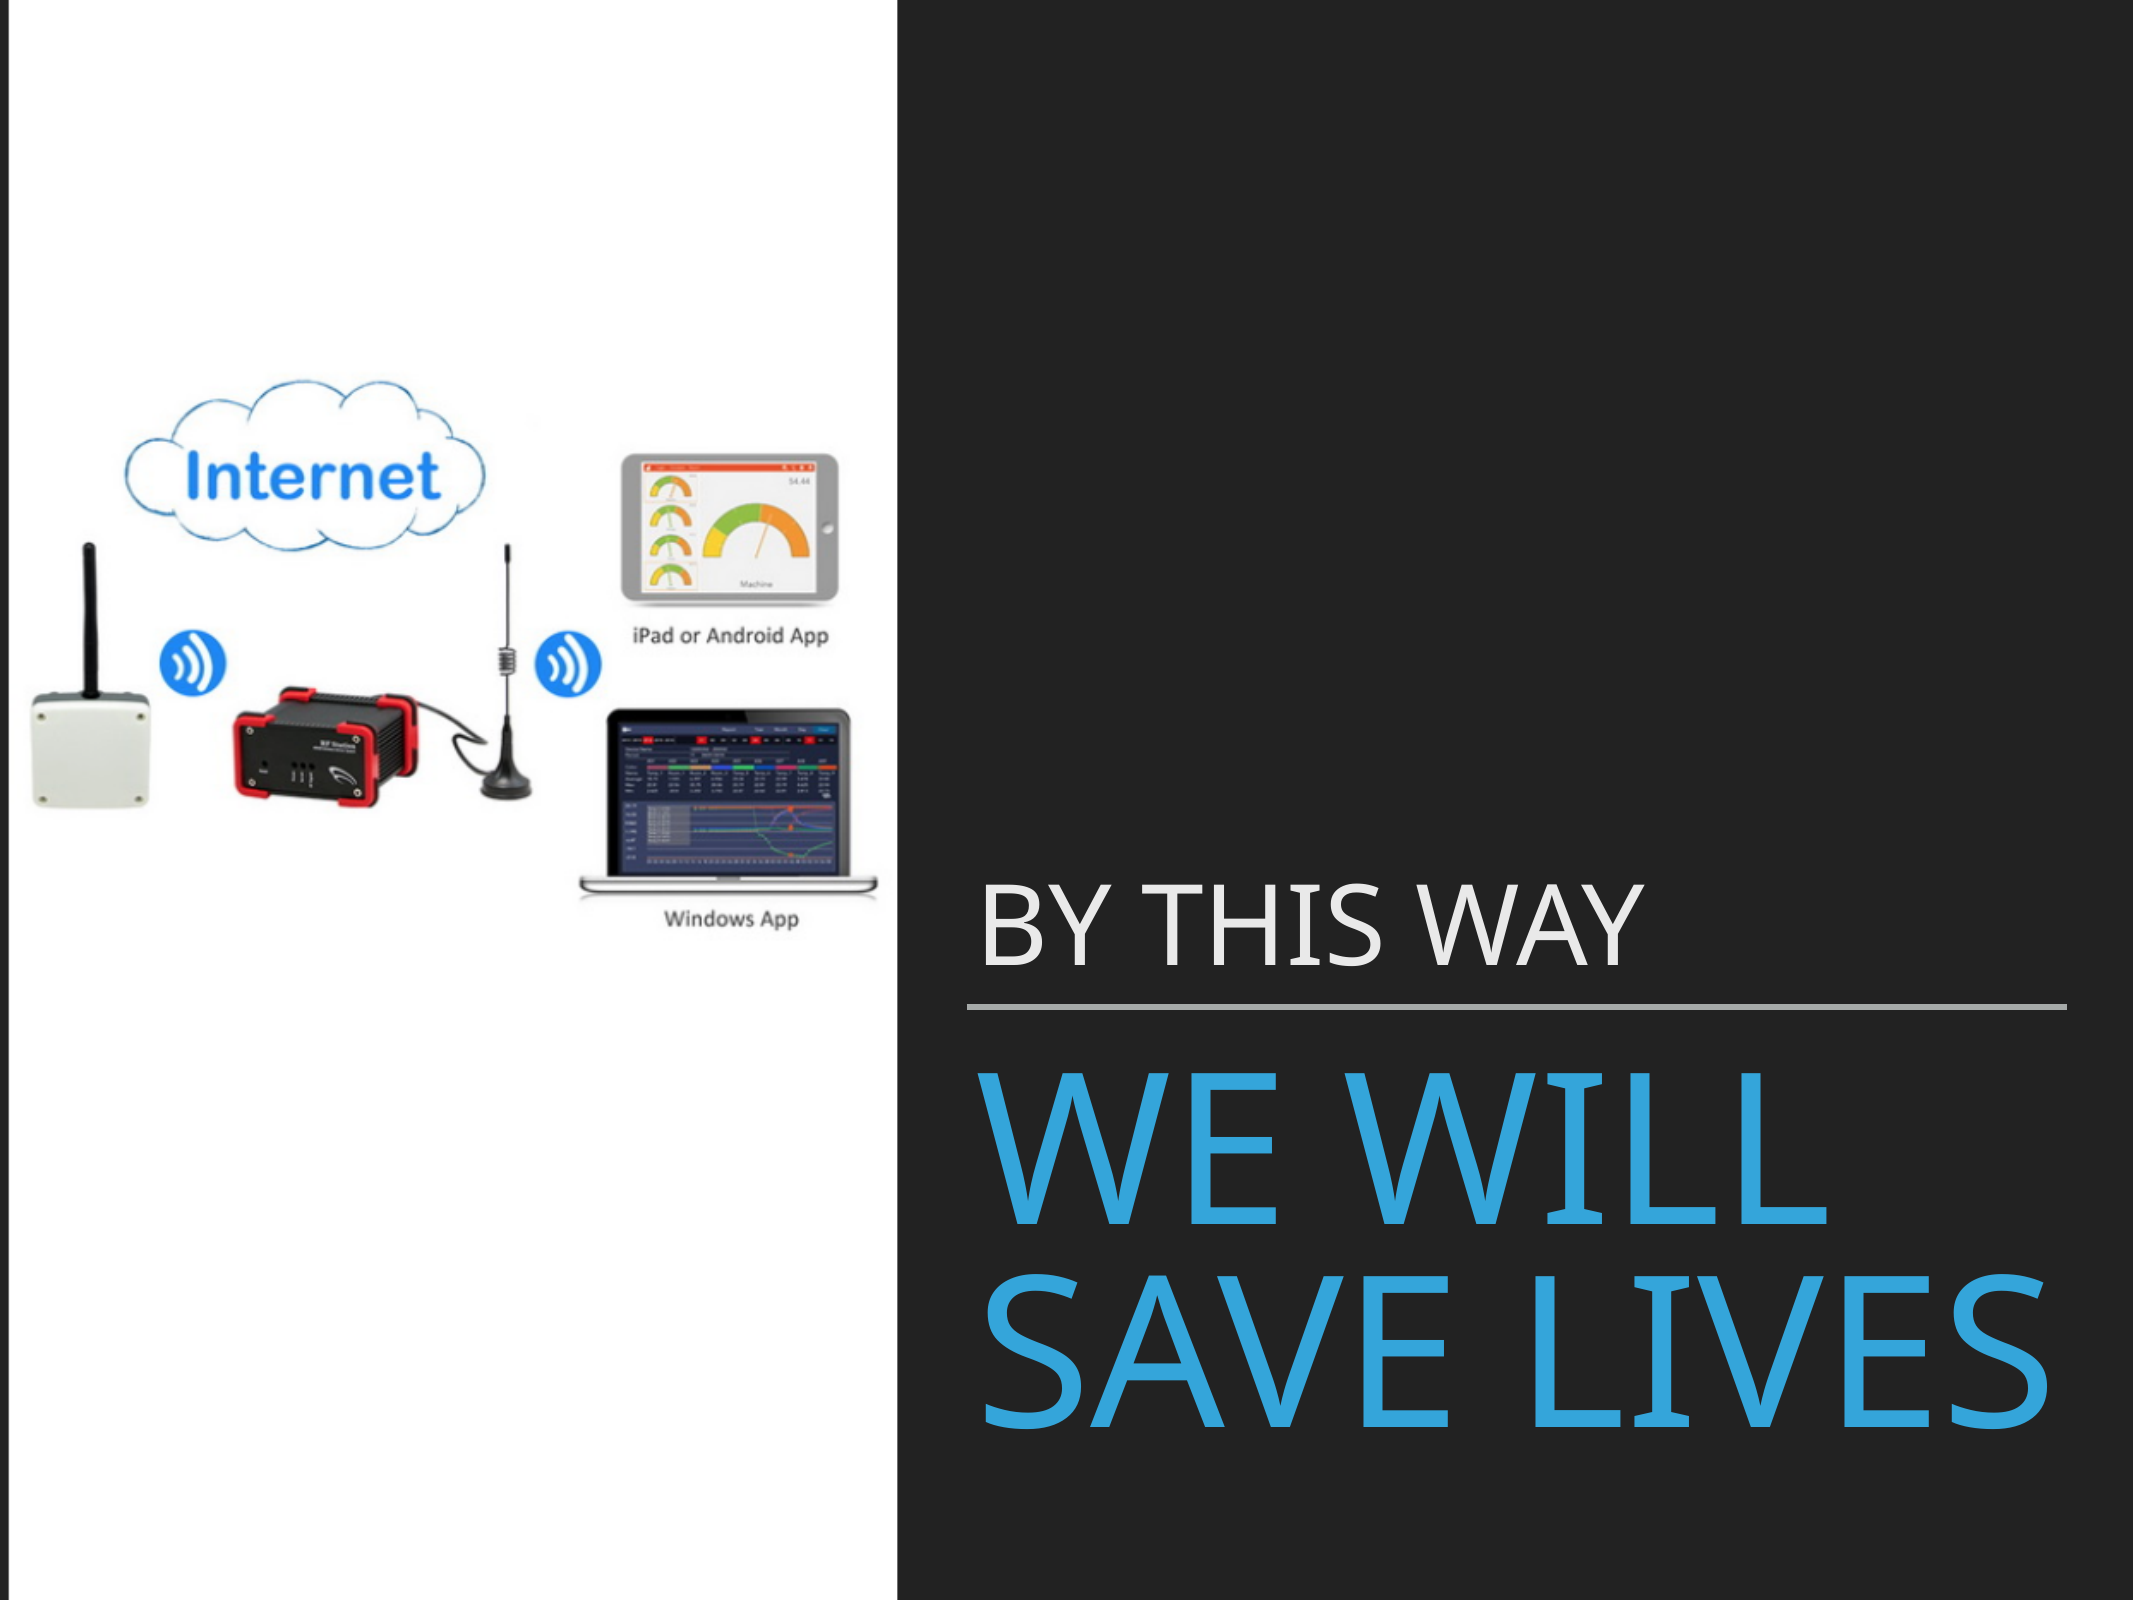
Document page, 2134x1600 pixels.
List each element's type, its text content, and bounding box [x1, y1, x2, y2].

picture [5, 0, 898, 1600]
list By this way [966, 699, 2068, 997]
title We Will save lives [966, 1053, 2068, 1499]
